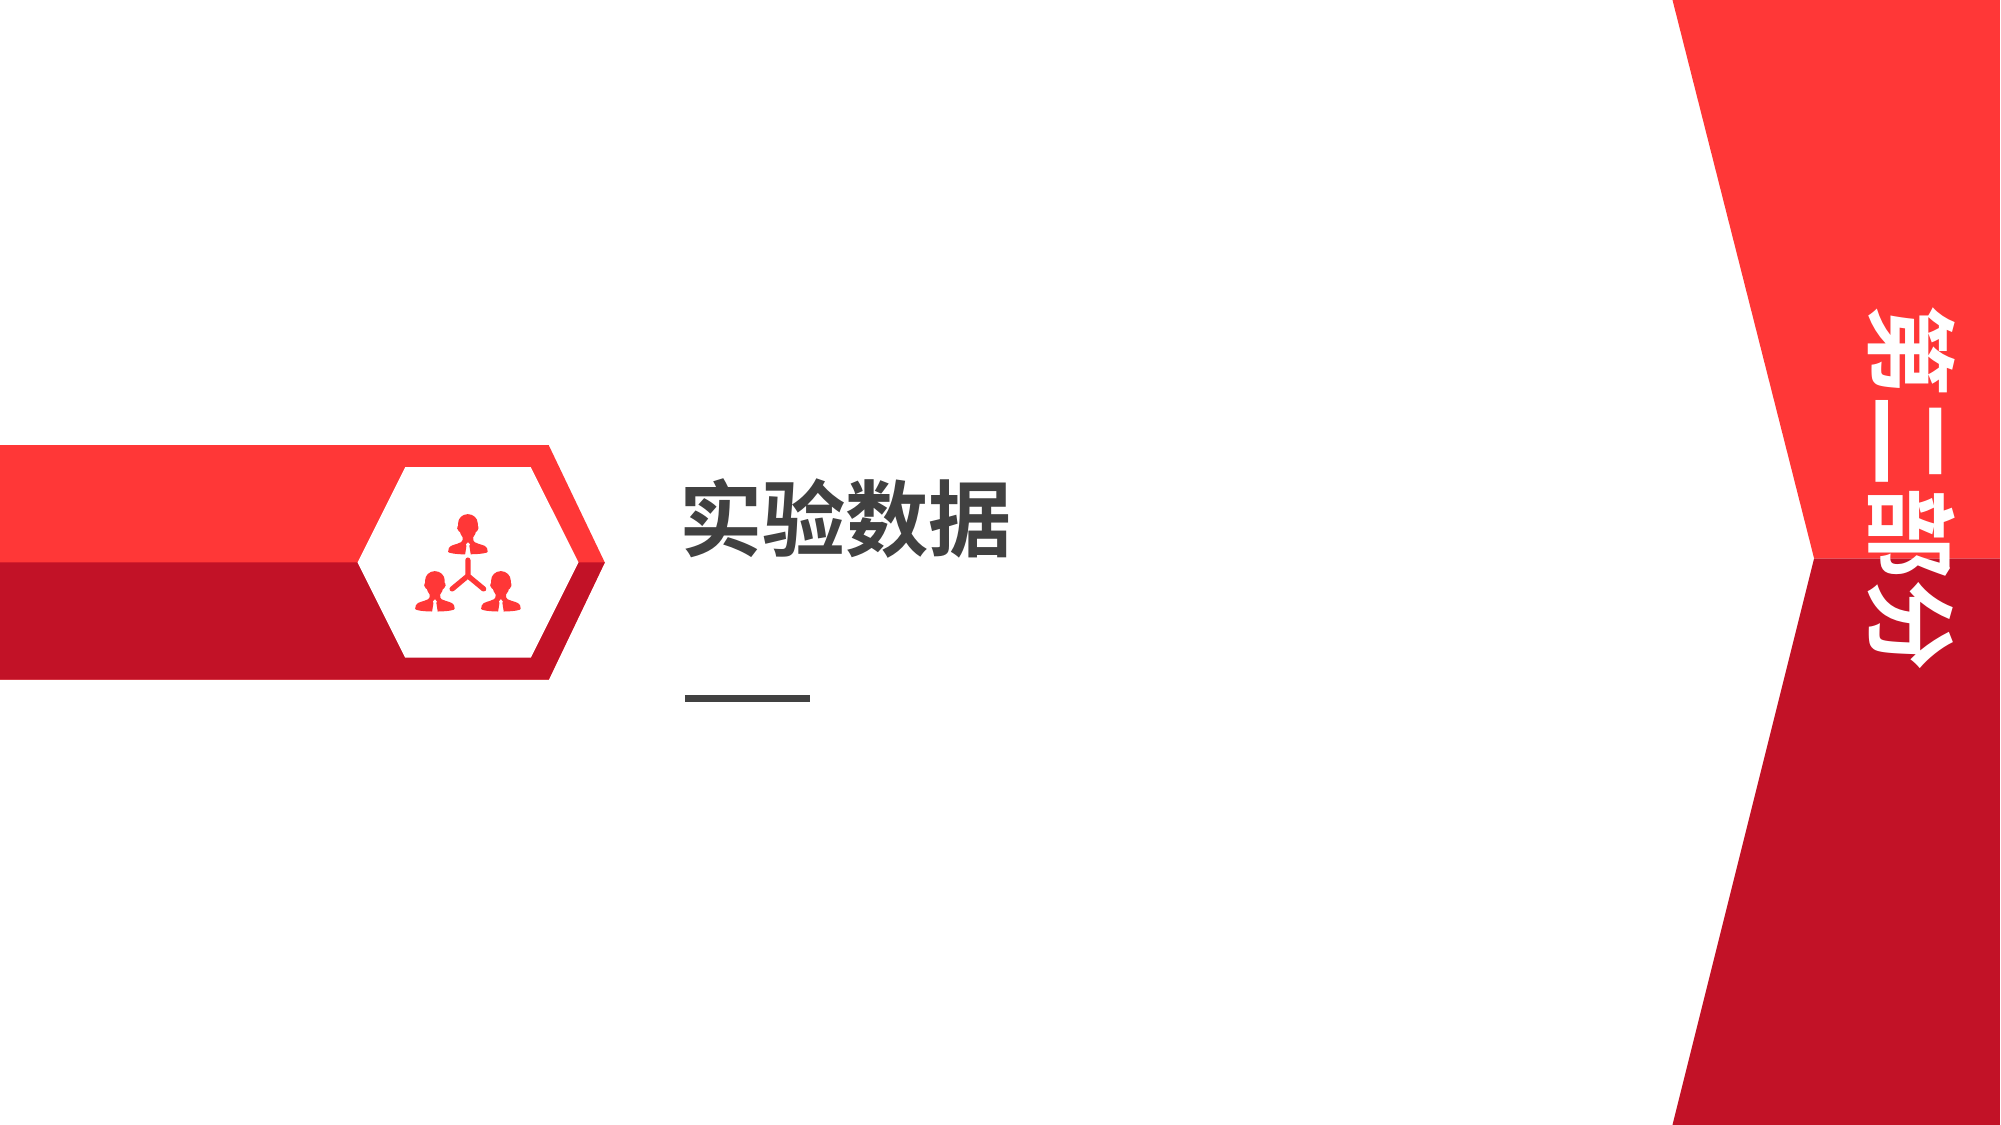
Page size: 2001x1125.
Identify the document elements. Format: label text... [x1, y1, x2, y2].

text_box [1671, 0, 2000, 560]
text_box 实验数据 [664, 459, 1028, 575]
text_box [0, 445, 605, 680]
text_box 第二部分 [1833, 289, 1976, 836]
text_box [1671, 559, 2000, 1125]
